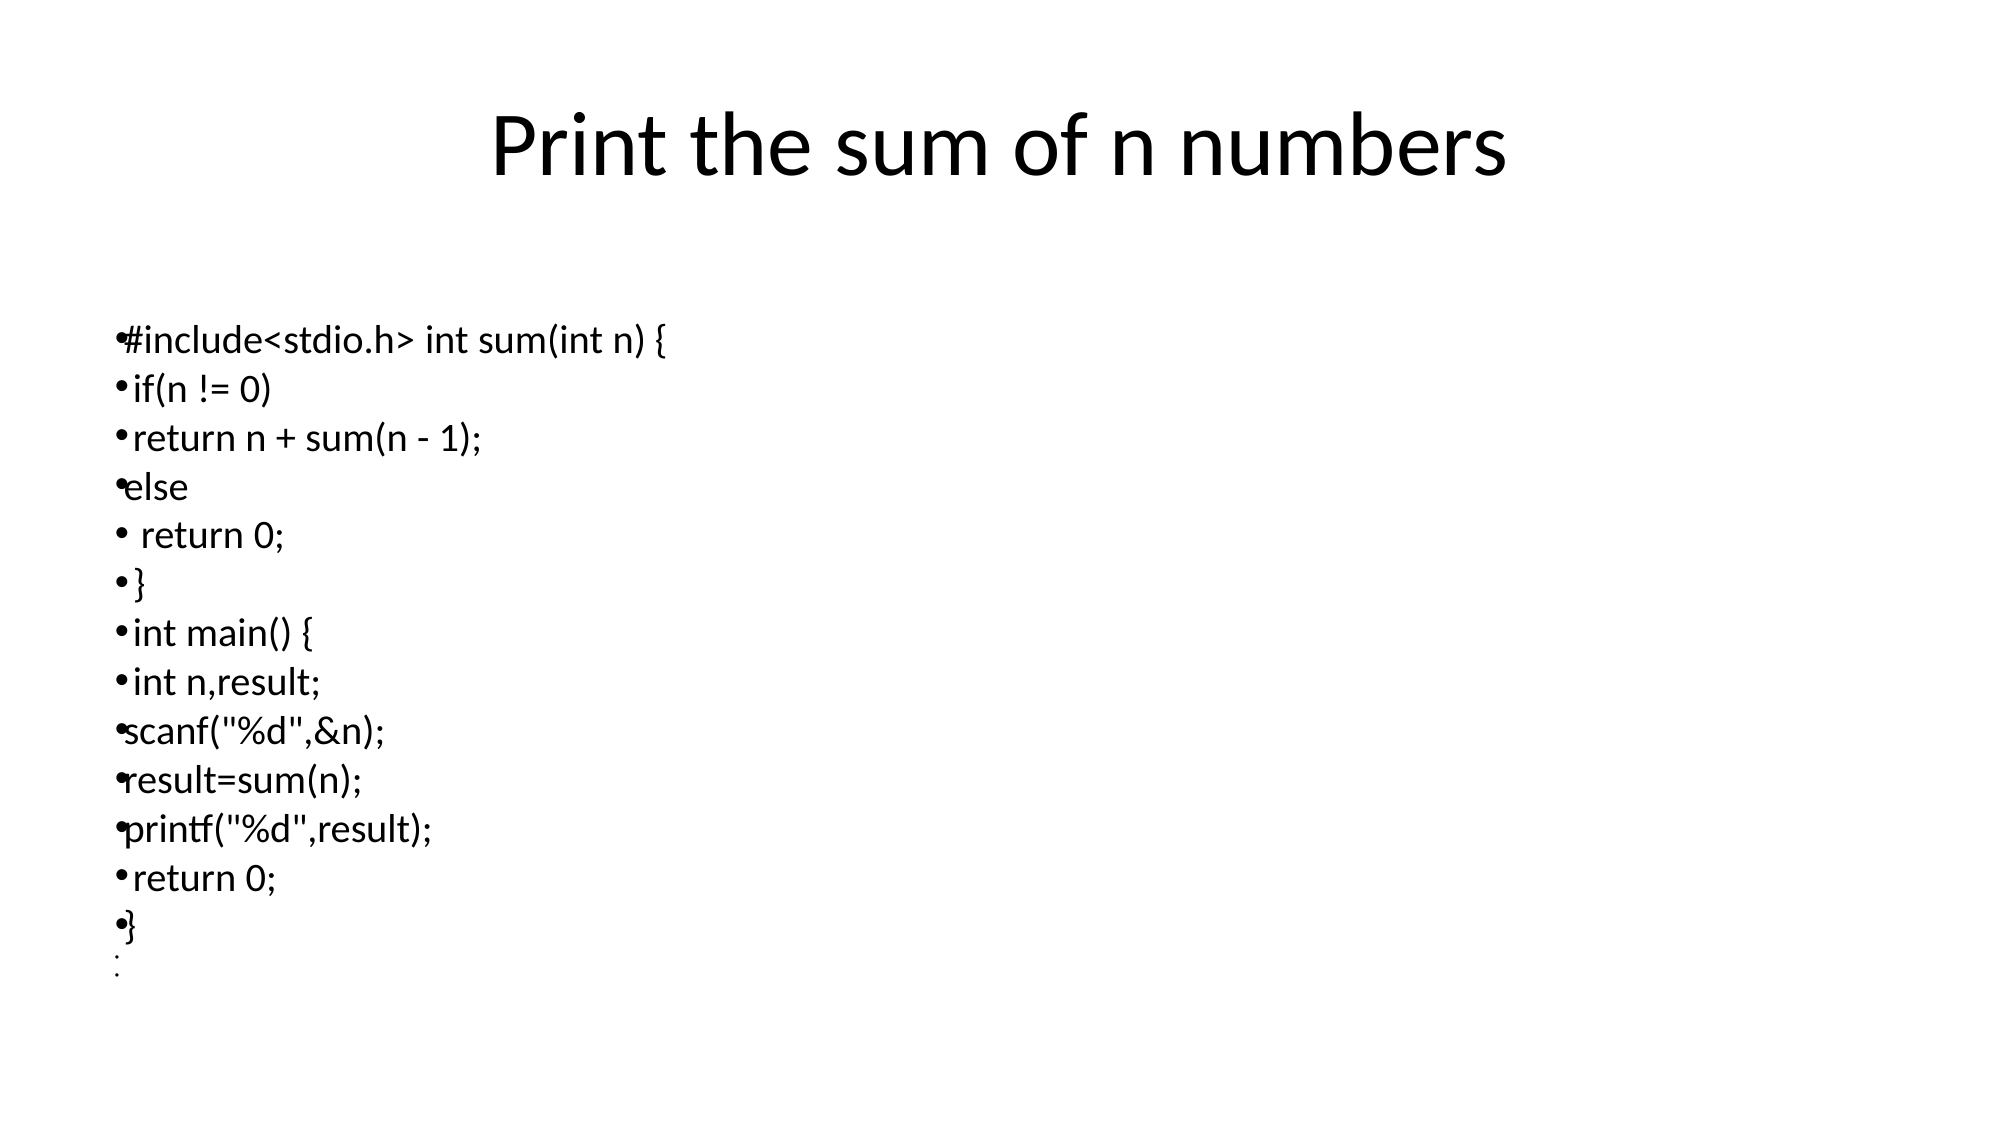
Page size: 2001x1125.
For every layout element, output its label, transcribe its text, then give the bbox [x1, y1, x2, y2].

list #include<stdio.h> int sum(int n) { if(n != 0) return n + sum(n - 1); else return 0; } int main() { int n,result; scanf("%d",&n); result=sum(n); printf("%d",result); return 0; } [99, 262, 1900, 1005]
title Print the sum of n numbers [99, 45, 1900, 233]
